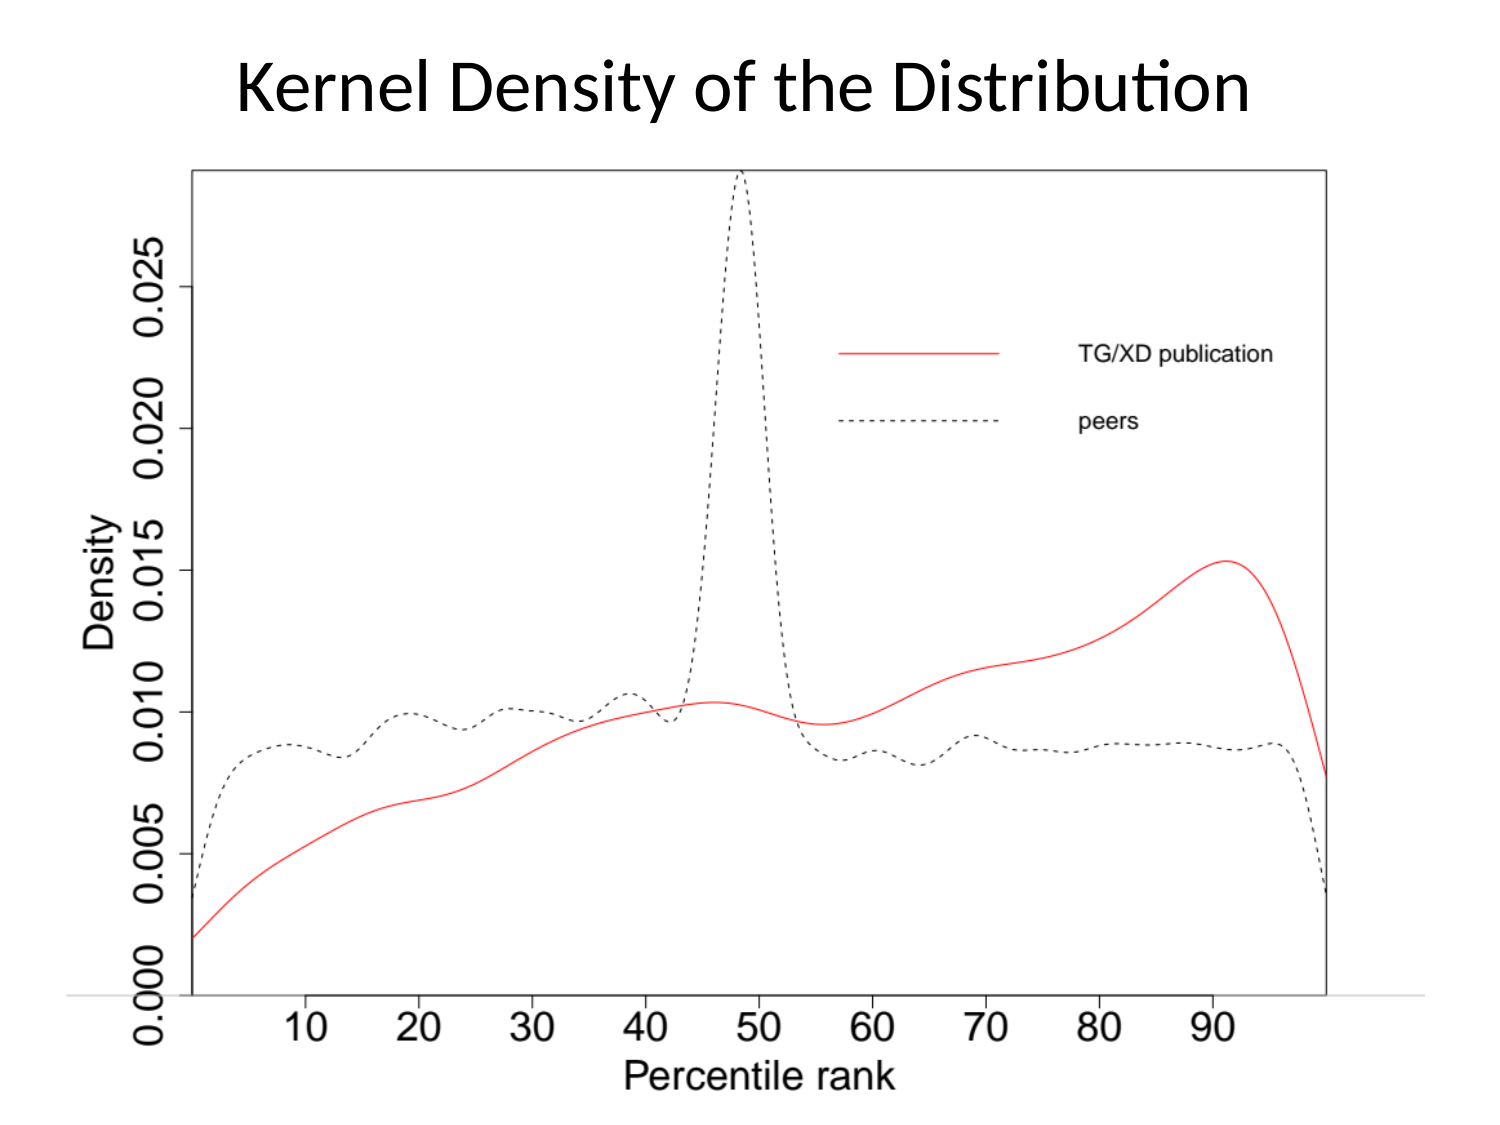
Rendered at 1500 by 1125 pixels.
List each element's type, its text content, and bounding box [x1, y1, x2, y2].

title Kernel Density of the Distribution [2, 6, 1488, 157]
picture [66, 69, 1426, 1120]
